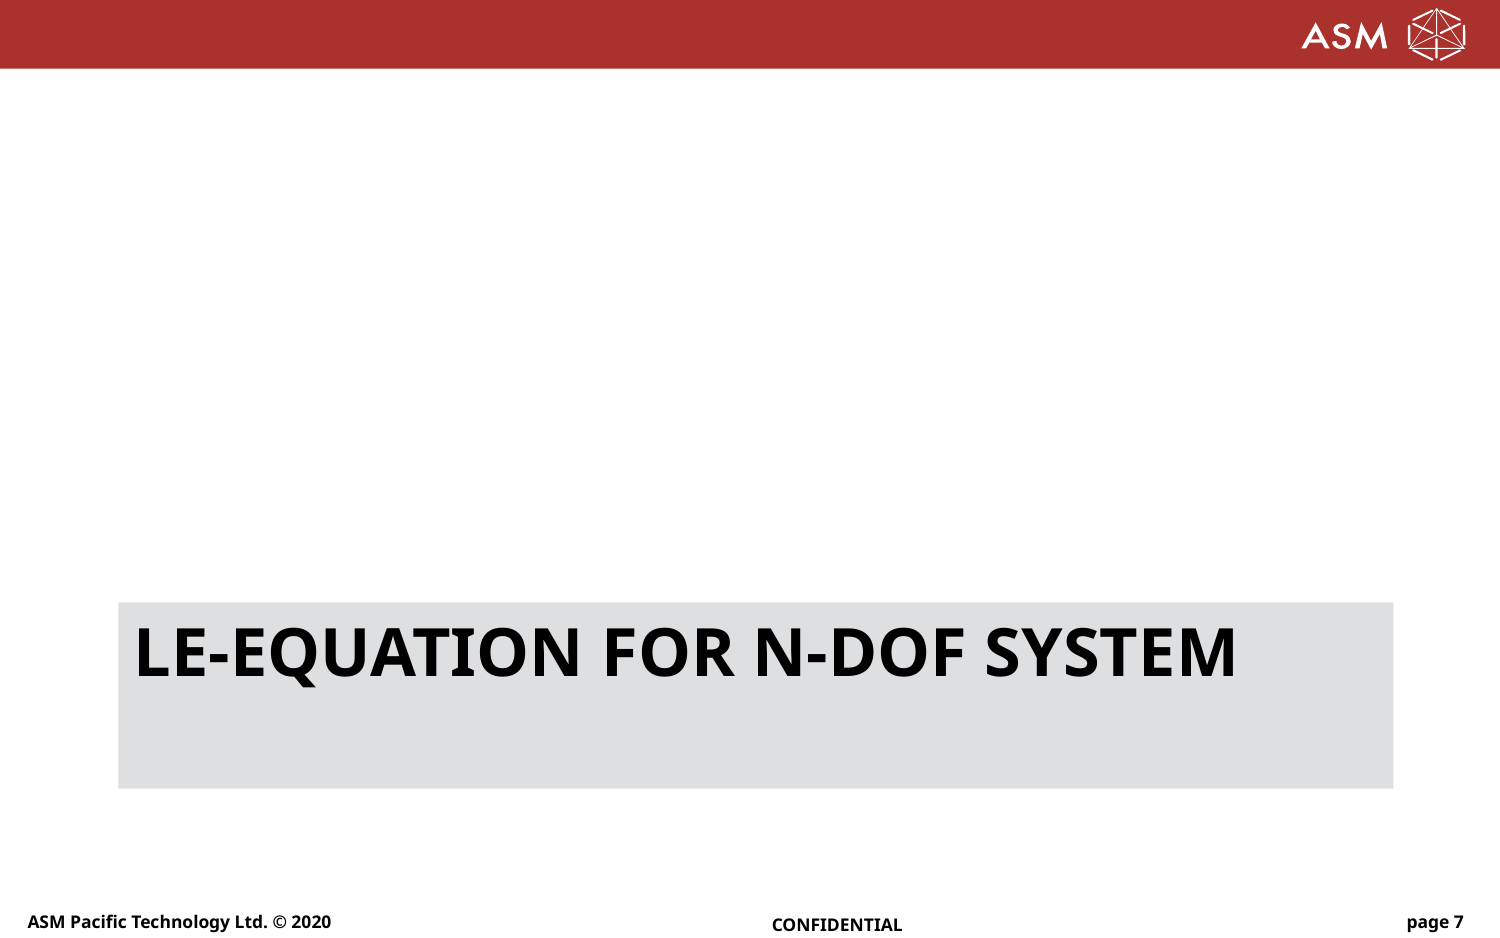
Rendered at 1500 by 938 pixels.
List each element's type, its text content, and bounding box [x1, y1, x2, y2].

title LE-equation for n-dof system [118, 602, 1394, 789]
text_box CONFIDENTIAL [662, 906, 1013, 932]
footer ASM Pacific Technology Ltd. © 2020 [12, 903, 488, 928]
